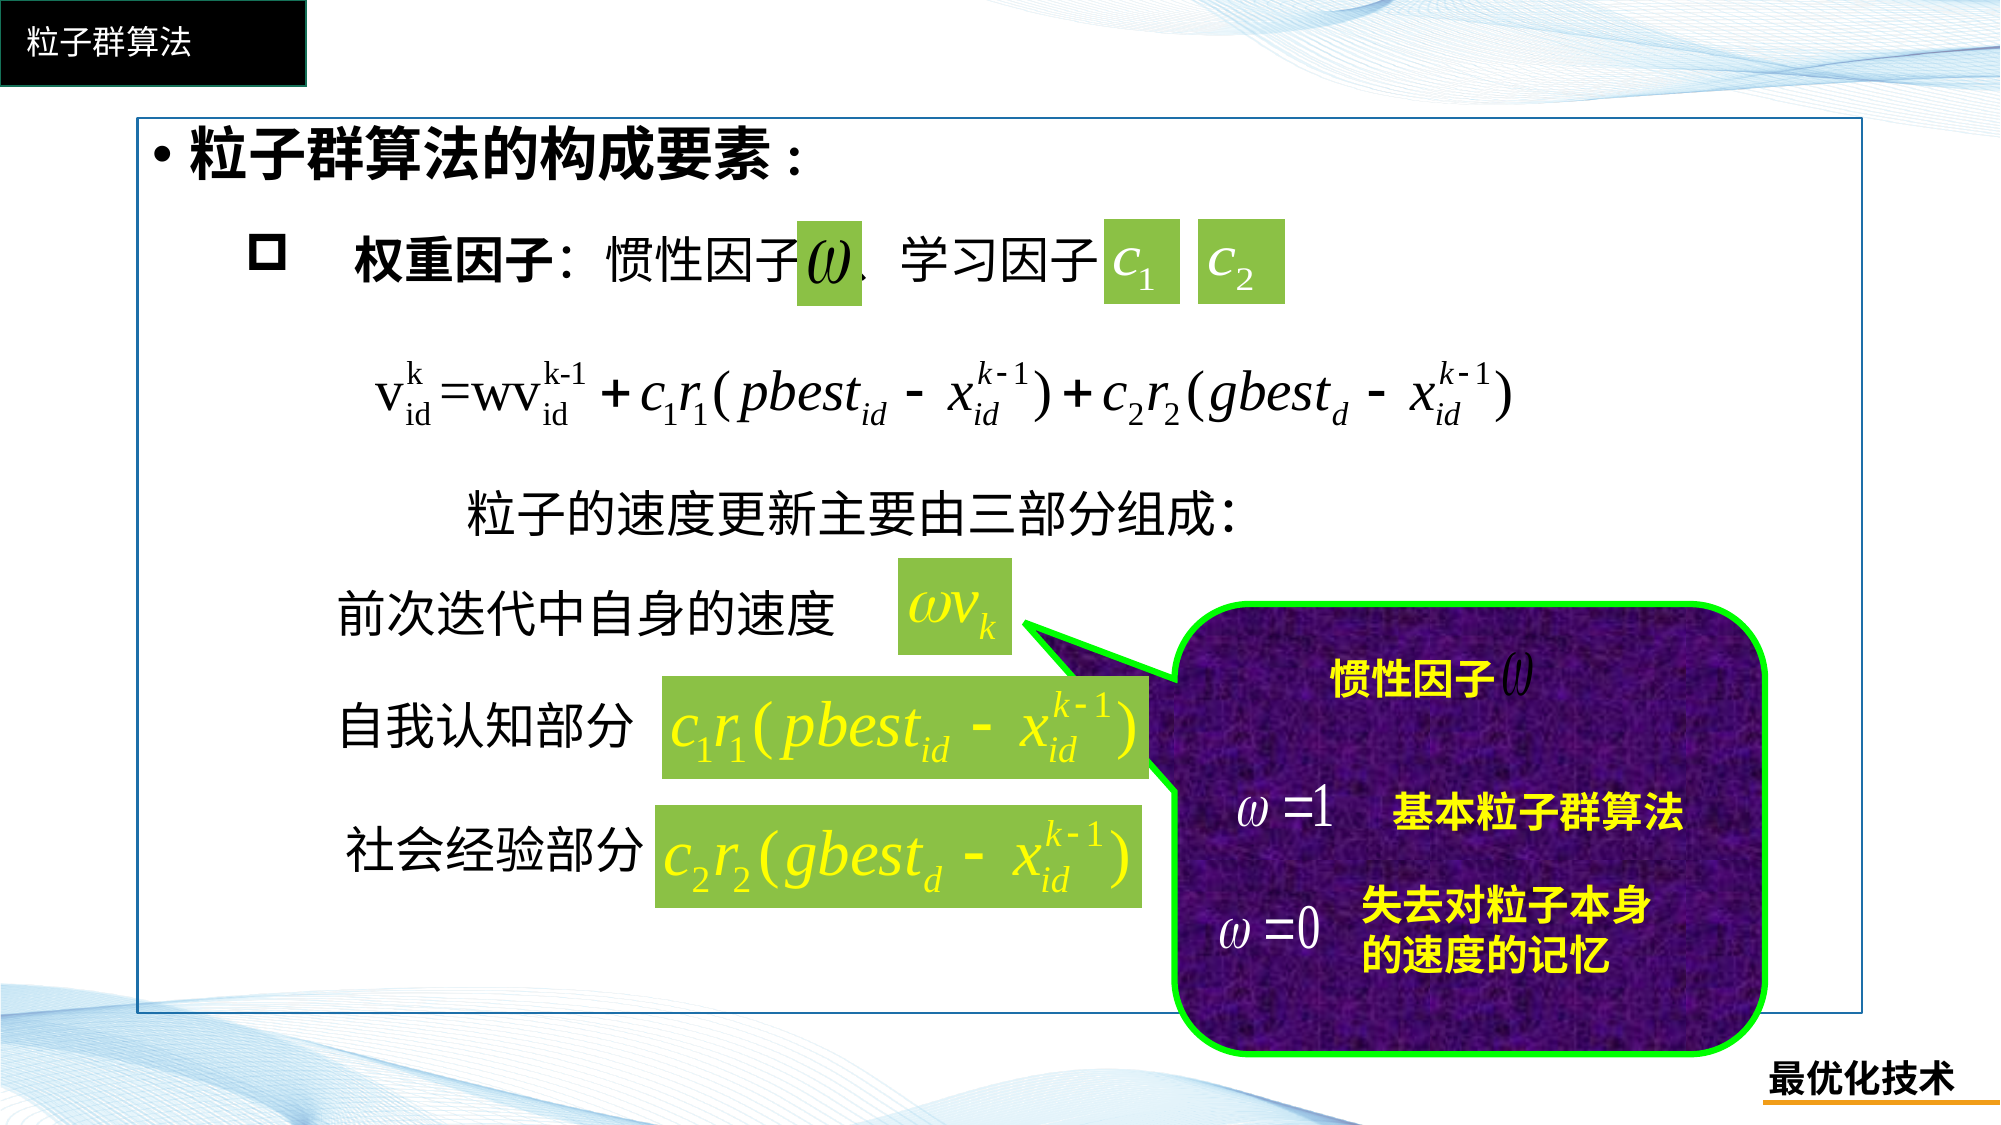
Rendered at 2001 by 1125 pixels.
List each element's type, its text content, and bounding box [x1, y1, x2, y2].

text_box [1230, 768, 1340, 843]
text_box 粒子群算法 [11, 0, 1737, 87]
list 粒子群算法的构成要素: [136, 117, 1863, 1014]
picture [2, 977, 1590, 1125]
text_box 基本粒子群算法 [1378, 778, 1748, 844]
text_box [1212, 890, 1330, 965]
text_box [661, 675, 1149, 779]
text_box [898, 557, 1013, 655]
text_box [366, 348, 1524, 440]
text_box 自我认知部分 [320, 687, 661, 762]
text_box [1024, 603, 1766, 1055]
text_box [654, 805, 1142, 909]
text_box 前次迭代中自身的速度 [321, 574, 898, 650]
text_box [216, 218, 1320, 307]
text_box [1283, 632, 1600, 719]
picture [885, 1, 1999, 148]
text_box 粒子的速度更新主要由三部分组成： [452, 475, 1350, 550]
text_box 社会经验部分 [330, 810, 654, 886]
text_box 失去对粒子本身 的速度的记忆 [1346, 871, 1766, 986]
